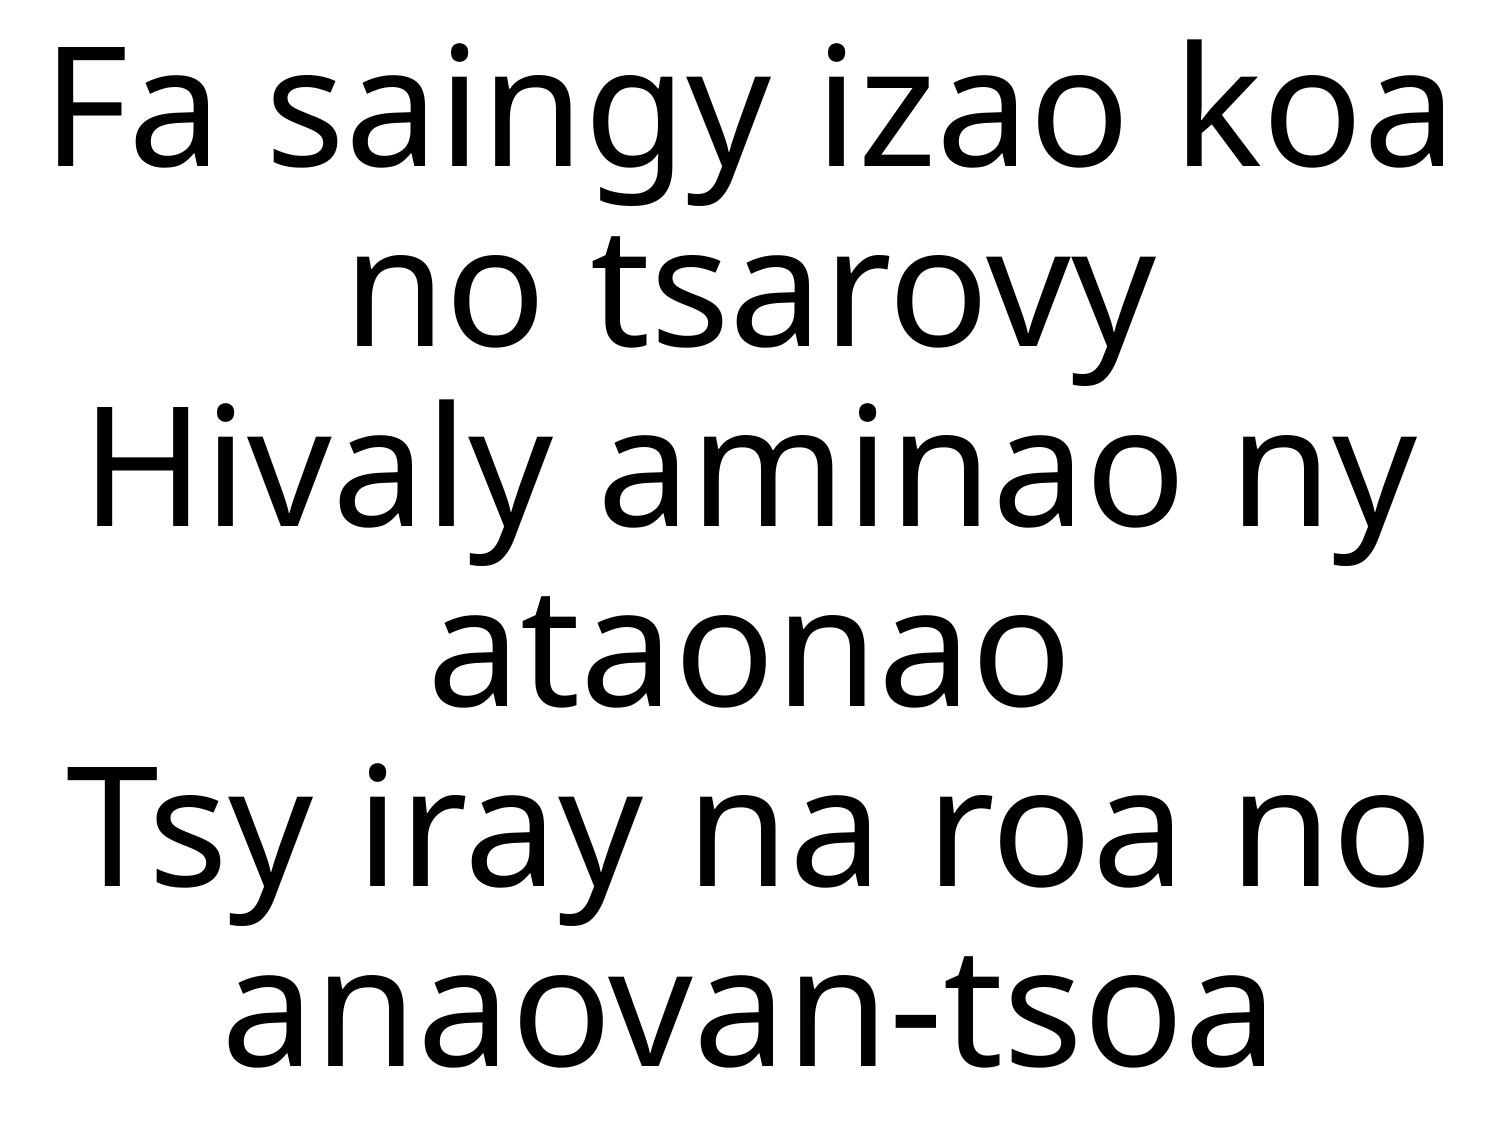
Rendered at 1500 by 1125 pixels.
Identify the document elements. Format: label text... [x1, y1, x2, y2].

title Fa saingy izao koa no tsarovy Hivaly aminao ny ataonao Tsy iray na roa no anaovan-tsoa [0, 0, 1500, 1125]
